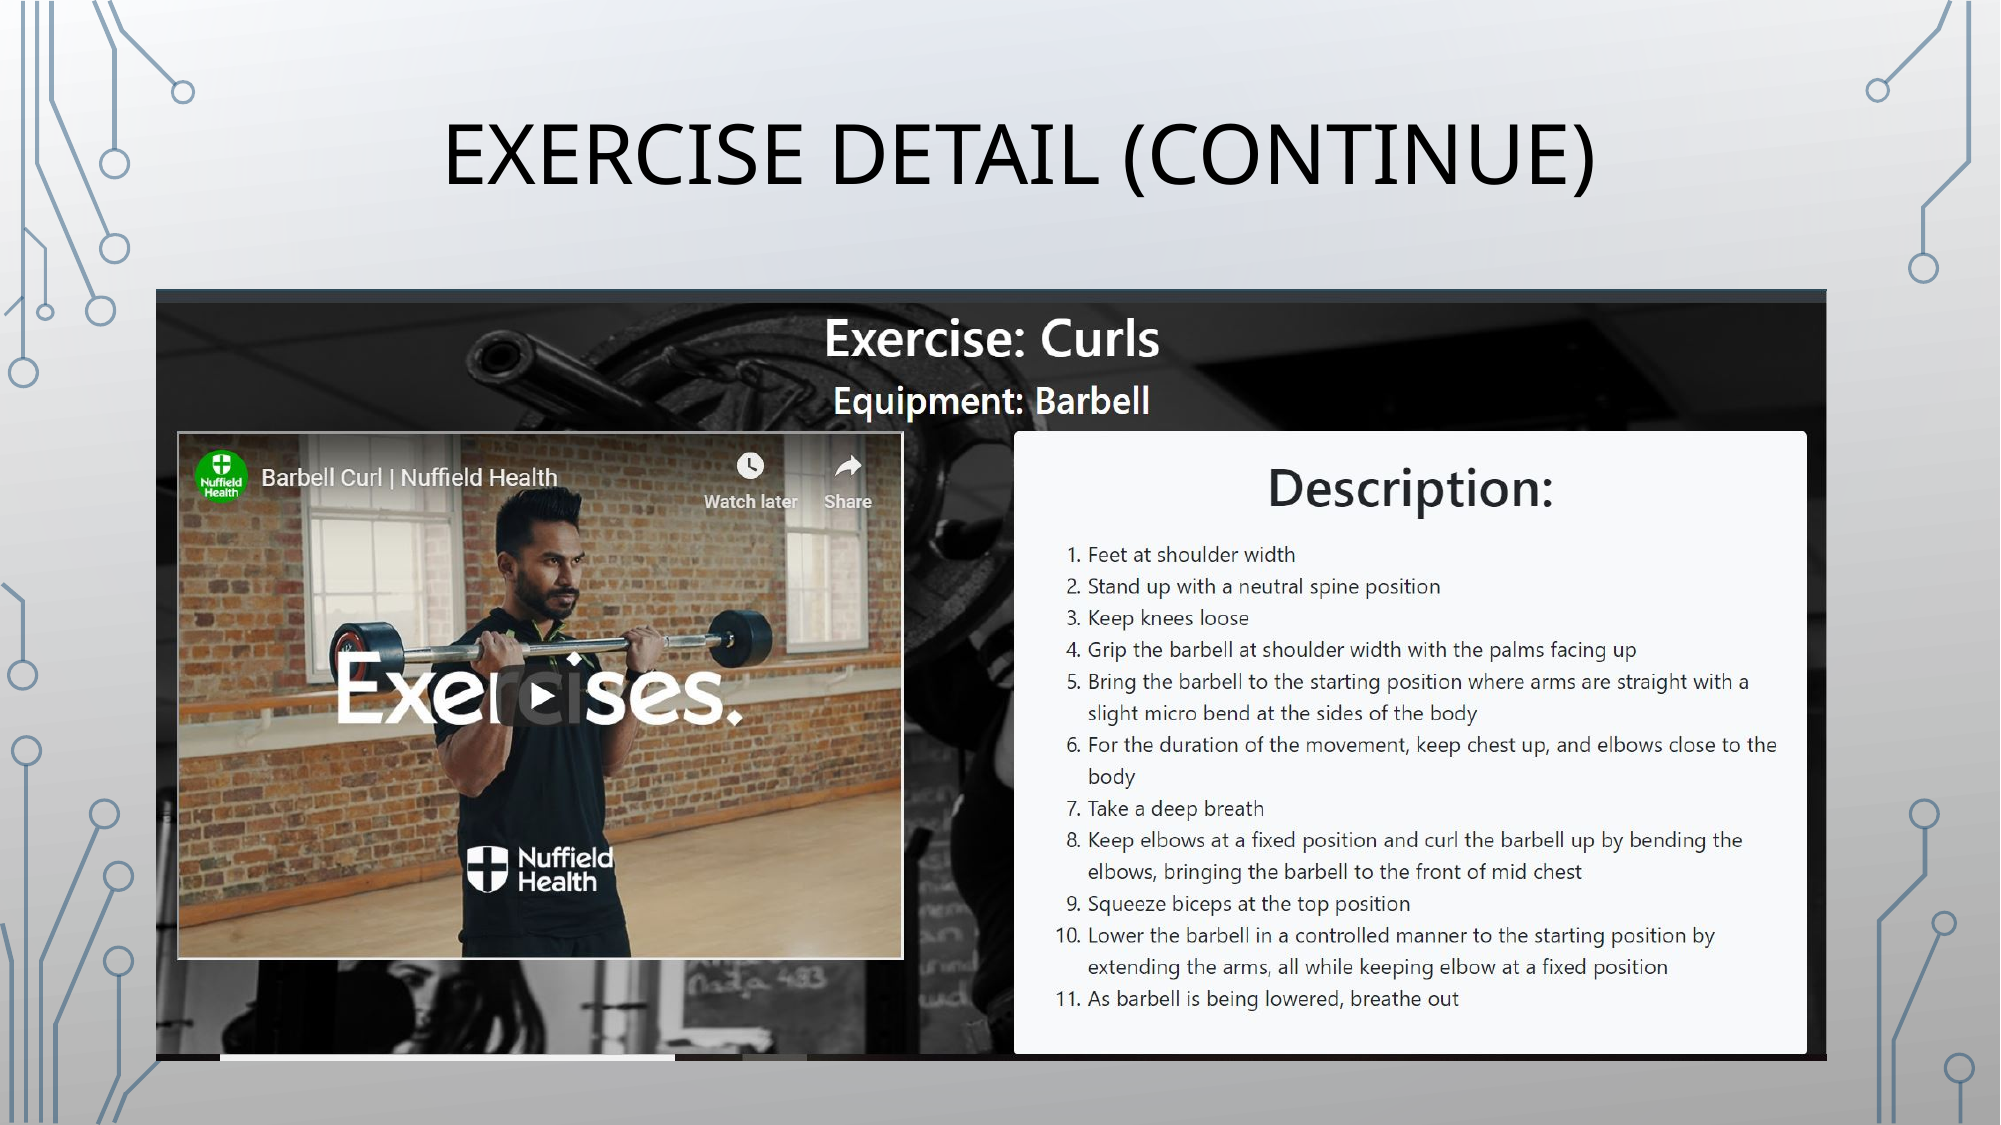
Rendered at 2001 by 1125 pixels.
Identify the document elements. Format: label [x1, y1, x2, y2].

picture [156, 0, 2000, 1125]
text_box [0, 0, 201, 1125]
text_box [1863, 0, 1976, 1124]
